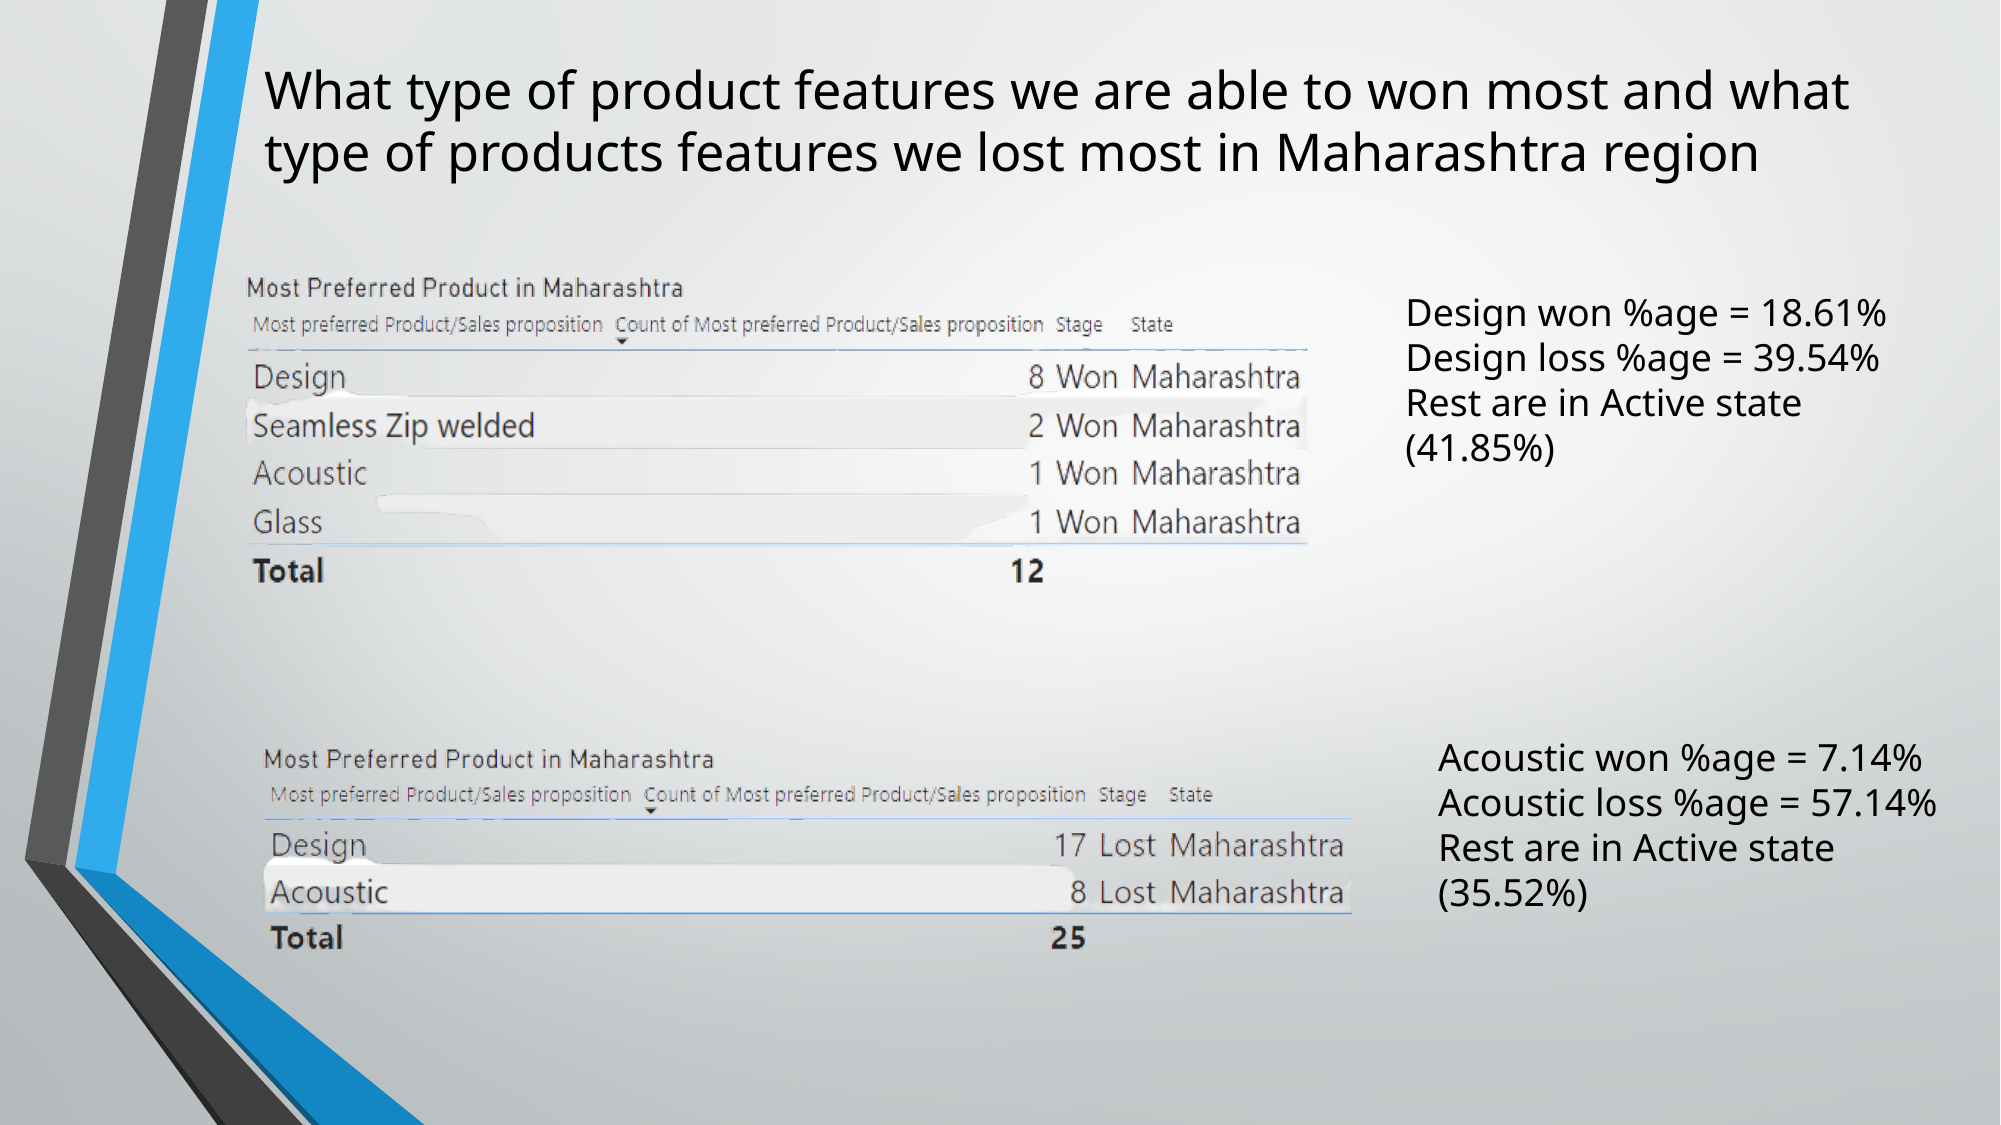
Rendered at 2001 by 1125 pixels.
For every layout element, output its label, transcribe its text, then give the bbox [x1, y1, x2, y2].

title What type of product features we are able to won most and what type of products features we lost most in Maharashtra region [249, 46, 1941, 193]
text_box Design won %age = 18.61% Design loss %age = 39.54% Rest are in Active state (41.85%) [1390, 279, 1941, 479]
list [222, 255, 1356, 701]
text_box Acoustic won %age = 7.14% Acoustic loss %age = 57.14% Rest are in Active state (35.52%) [1423, 724, 1974, 924]
picture [249, 724, 1399, 1013]
